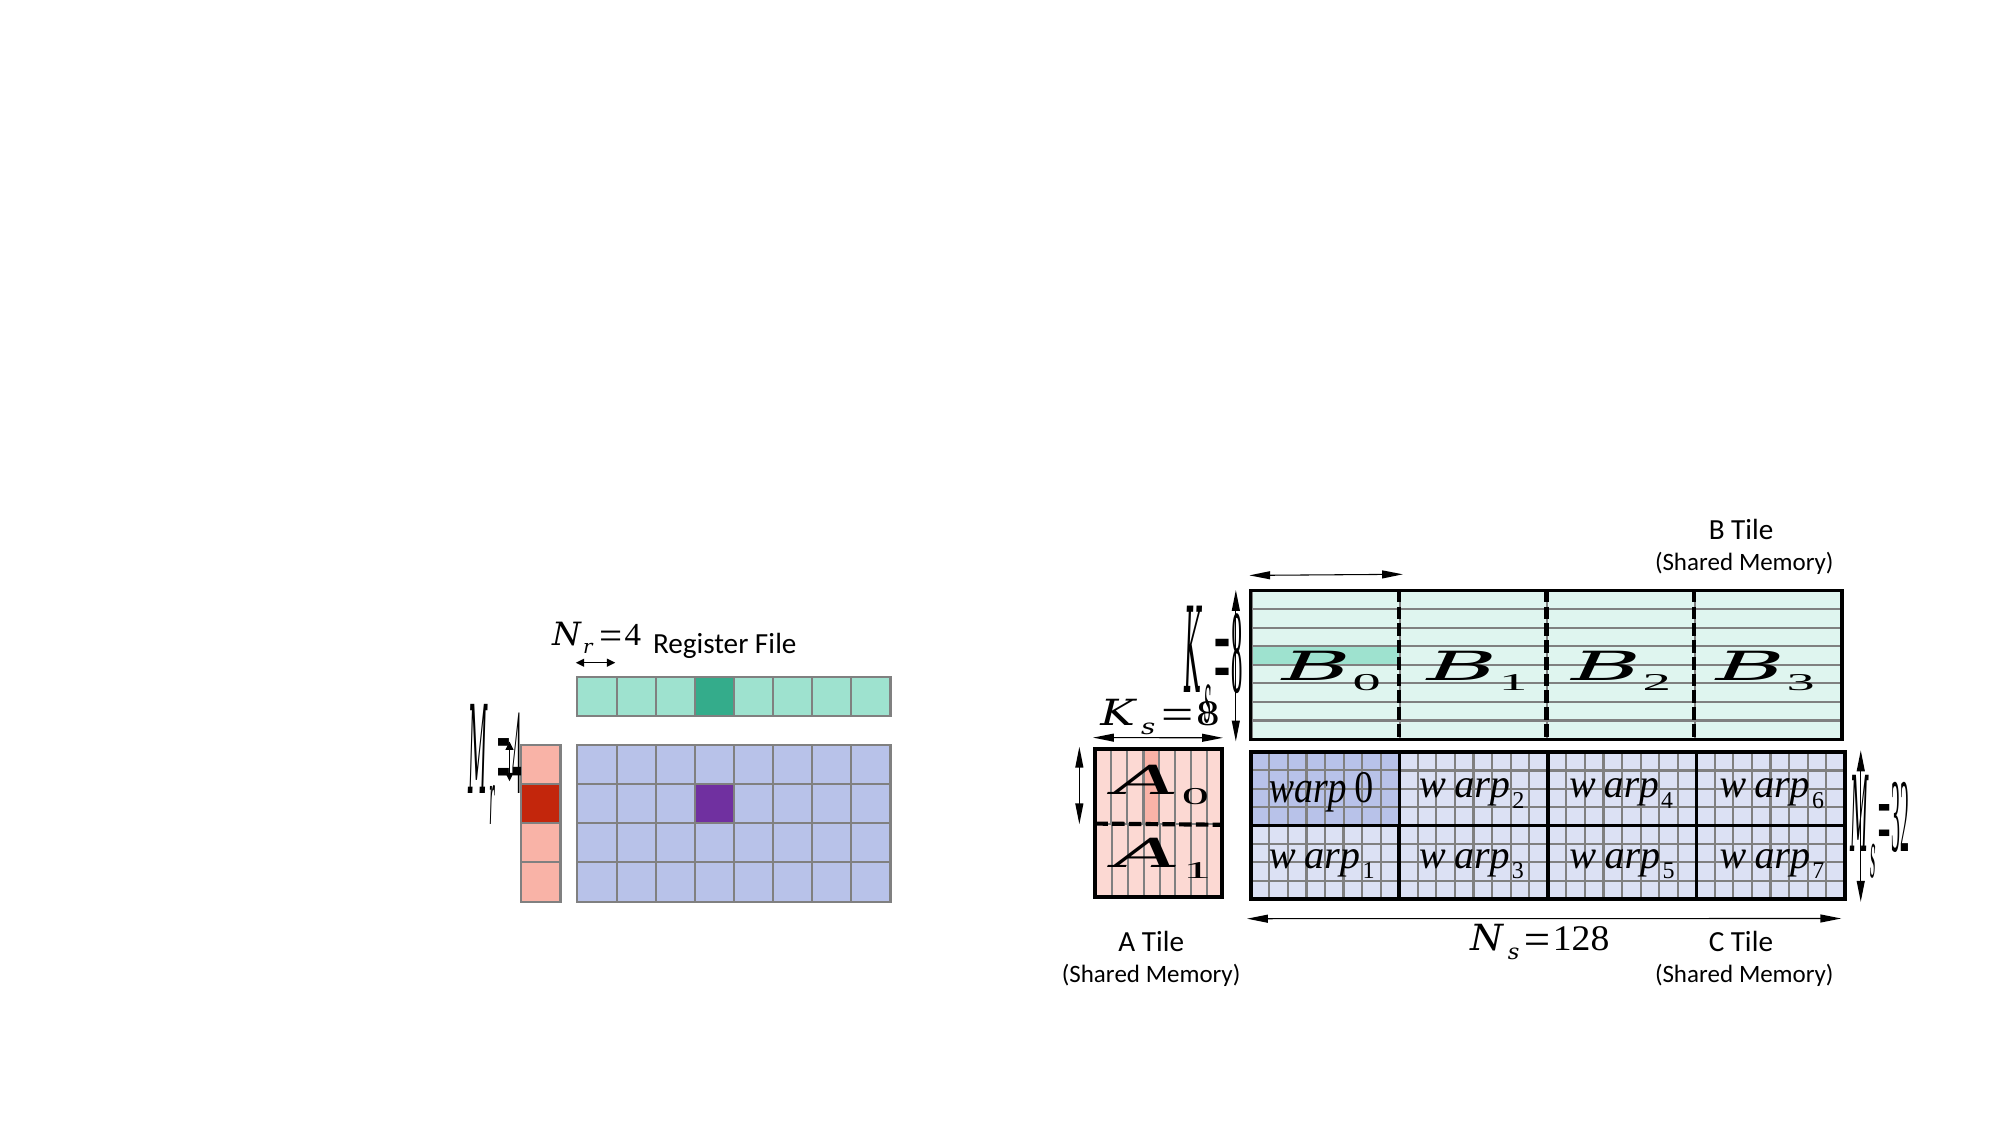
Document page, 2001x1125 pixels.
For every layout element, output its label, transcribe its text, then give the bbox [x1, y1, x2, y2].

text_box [1696, 752, 1845, 825]
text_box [1696, 825, 1845, 900]
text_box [1095, 750, 1223, 823]
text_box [1399, 814, 1547, 825]
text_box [1547, 752, 1696, 762]
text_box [1276, 645, 1818, 697]
text_box A Tile (Shared Memory) [1032, 914, 1270, 995]
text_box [1268, 762, 1825, 814]
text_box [1400, 697, 1546, 739]
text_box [1400, 590, 1546, 645]
text_box B Tile (Shared Memory) [1567, 503, 1922, 583]
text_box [1252, 590, 1399, 739]
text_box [1102, 759, 1210, 884]
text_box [1547, 697, 1694, 739]
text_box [1096, 823, 1224, 899]
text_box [1250, 825, 1399, 900]
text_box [1399, 825, 1547, 832]
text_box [1547, 590, 1694, 645]
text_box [1695, 590, 1843, 739]
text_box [466, 617, 891, 902]
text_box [1547, 884, 1696, 900]
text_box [1547, 825, 1696, 832]
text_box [1547, 814, 1696, 825]
text_box C Tile (Shared Memory) [1567, 914, 1922, 995]
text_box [1250, 752, 1399, 825]
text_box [1399, 884, 1547, 900]
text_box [1399, 752, 1547, 762]
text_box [1268, 832, 1825, 884]
